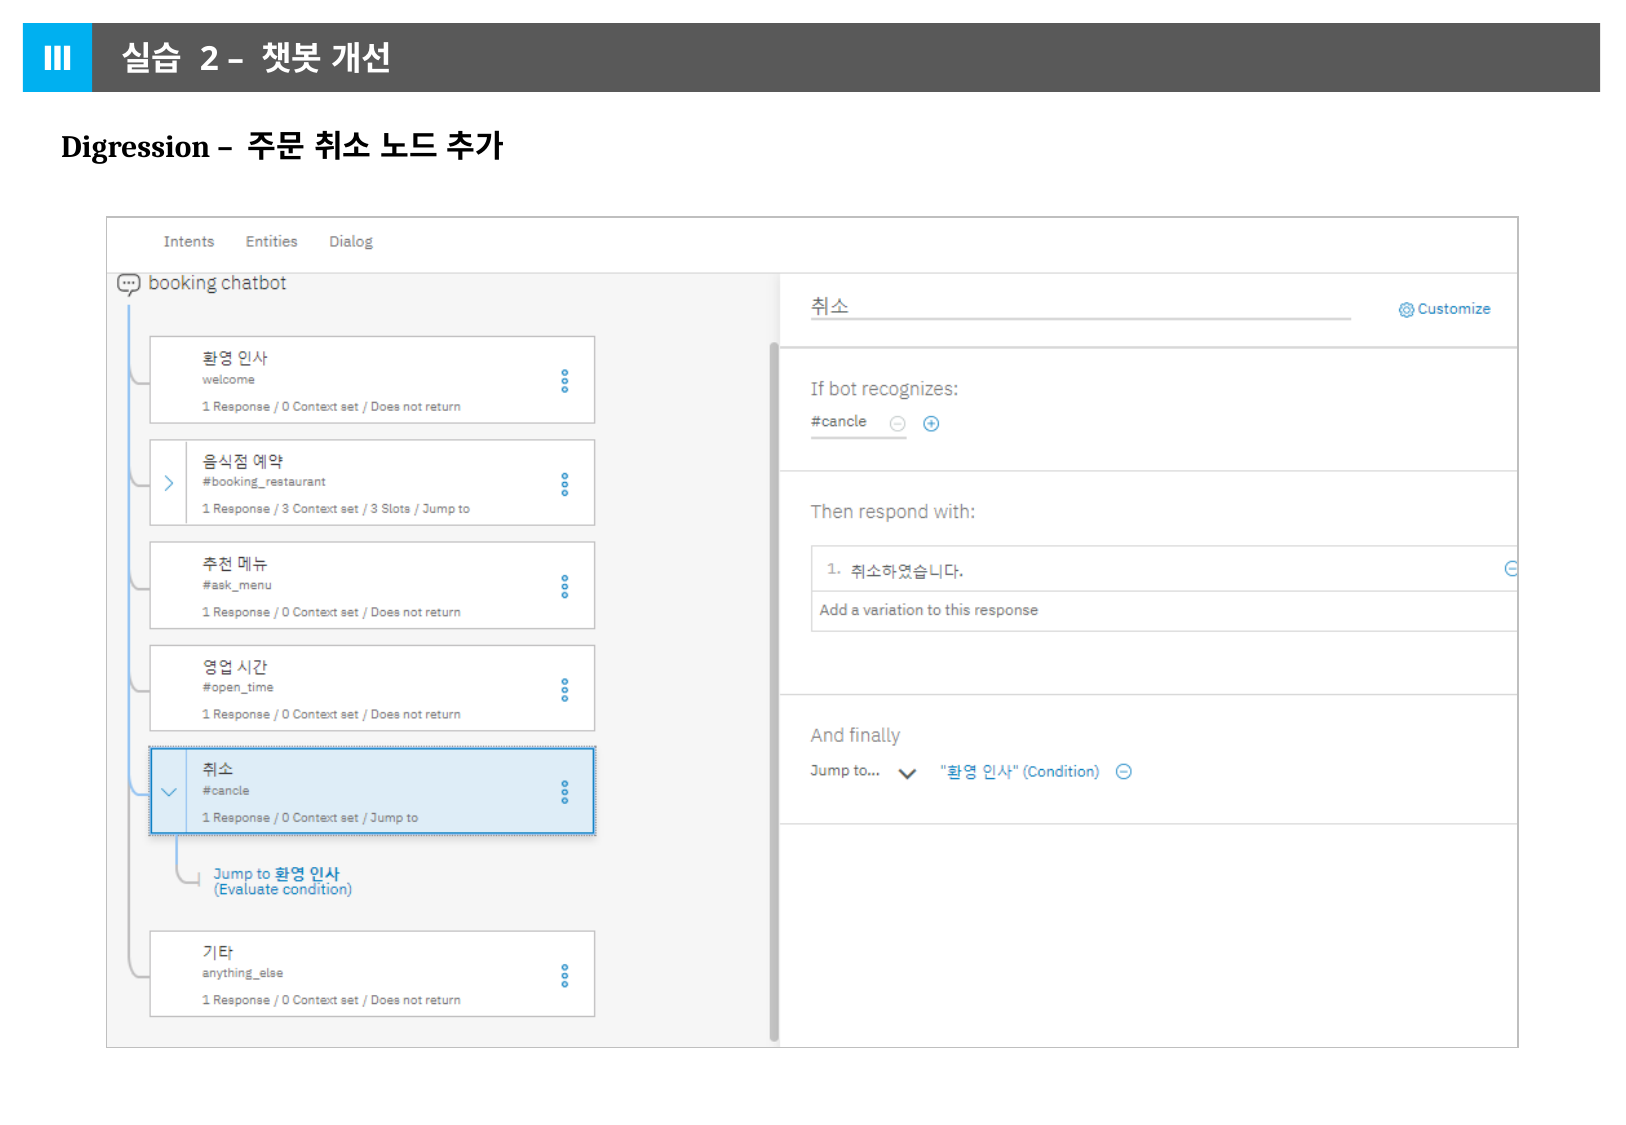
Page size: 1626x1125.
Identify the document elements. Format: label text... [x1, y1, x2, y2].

text_box Ⅲ [21, 21, 94, 94]
picture [107, 217, 1518, 1047]
text_box Digression – 주문 취소 노드 추가 [46, 111, 1582, 232]
text_box 실습 2 – 챗봇 개선 [94, 21, 1602, 94]
